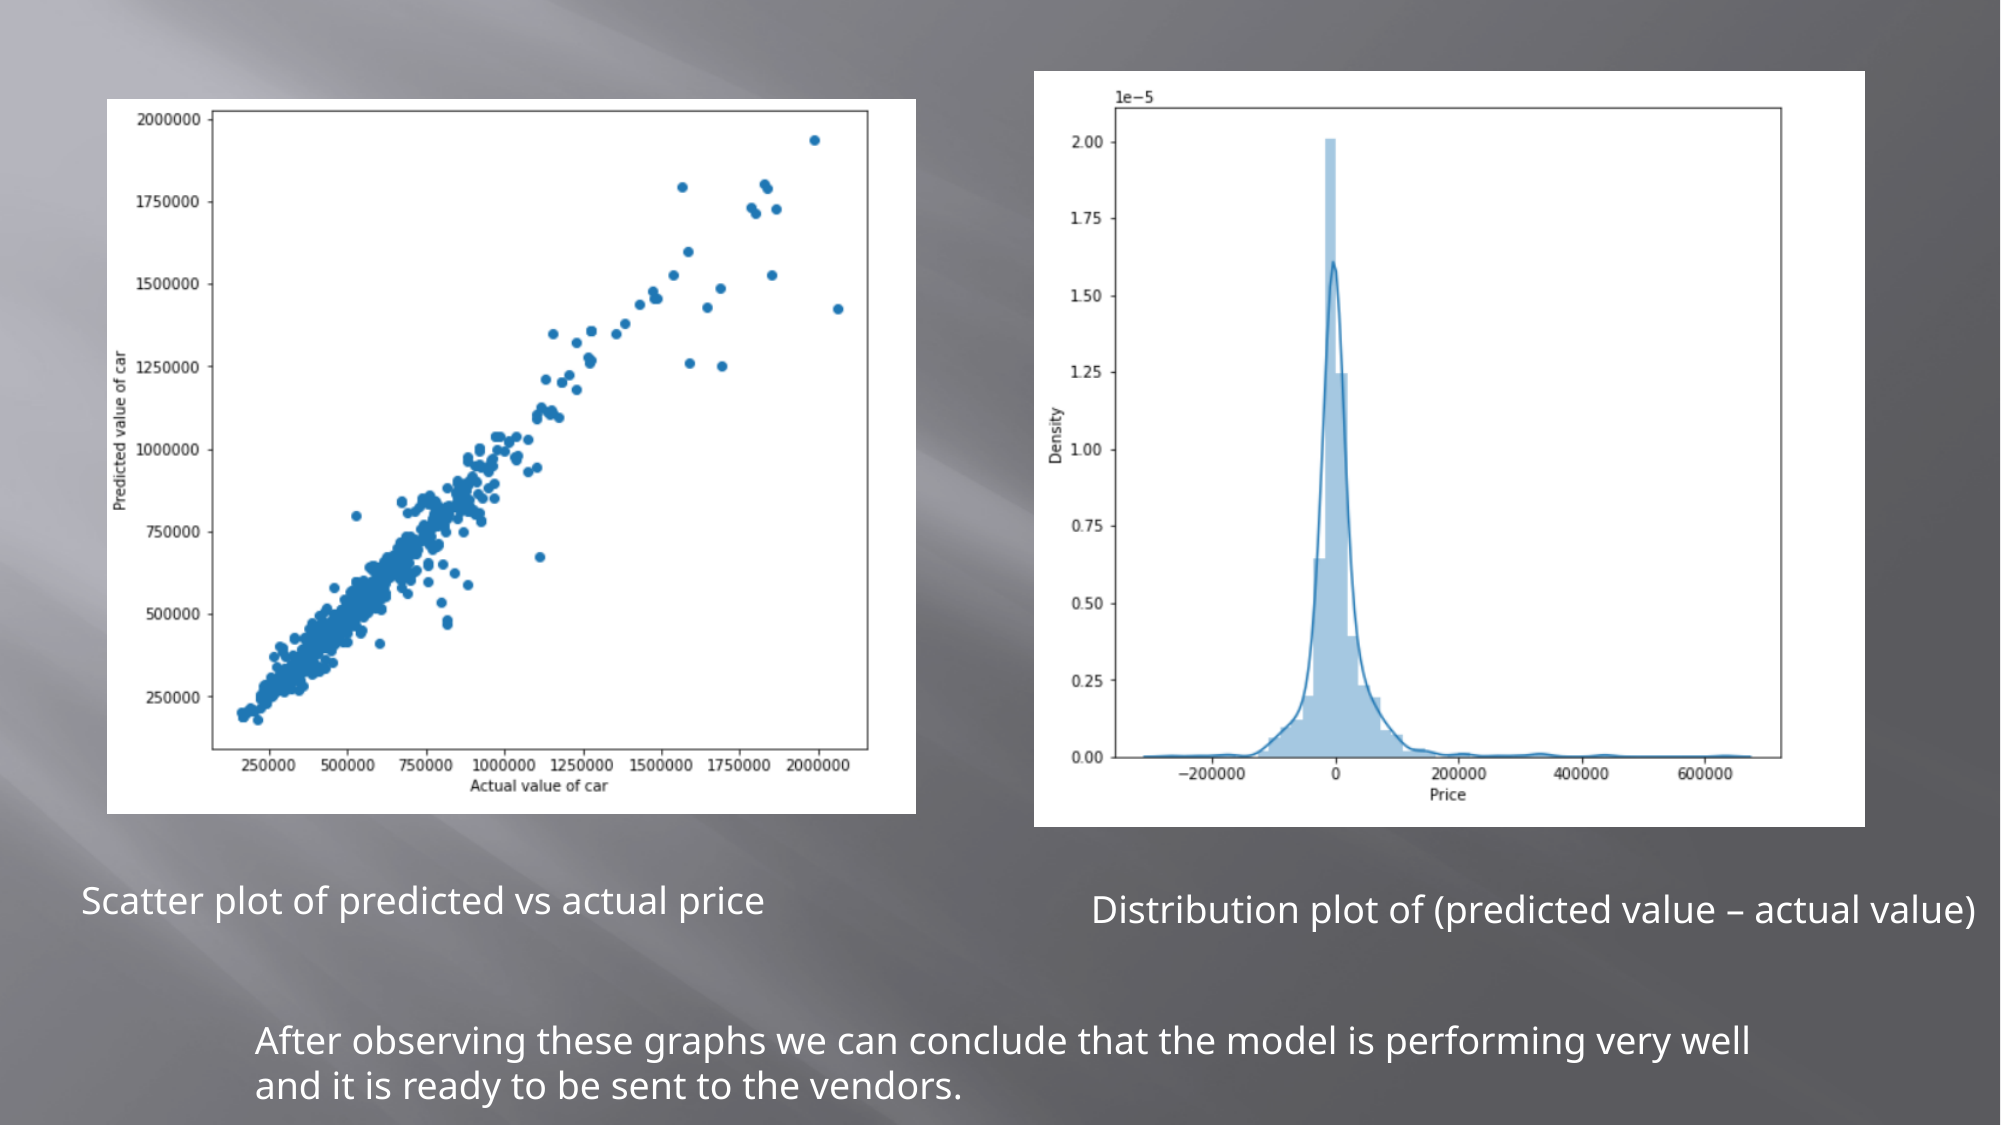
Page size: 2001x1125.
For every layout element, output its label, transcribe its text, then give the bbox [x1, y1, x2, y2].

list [107, 99, 916, 814]
text_box Scatter plot of predicted vs actual price [66, 869, 781, 930]
text_box After observing these graphs we can conclude that the model is performing very well and it is ready to be sent to the vendors. [240, 1009, 1836, 1115]
picture [1033, 71, 1865, 827]
text_box Distribution plot of (predicted value – actual value) [1076, 878, 1992, 984]
